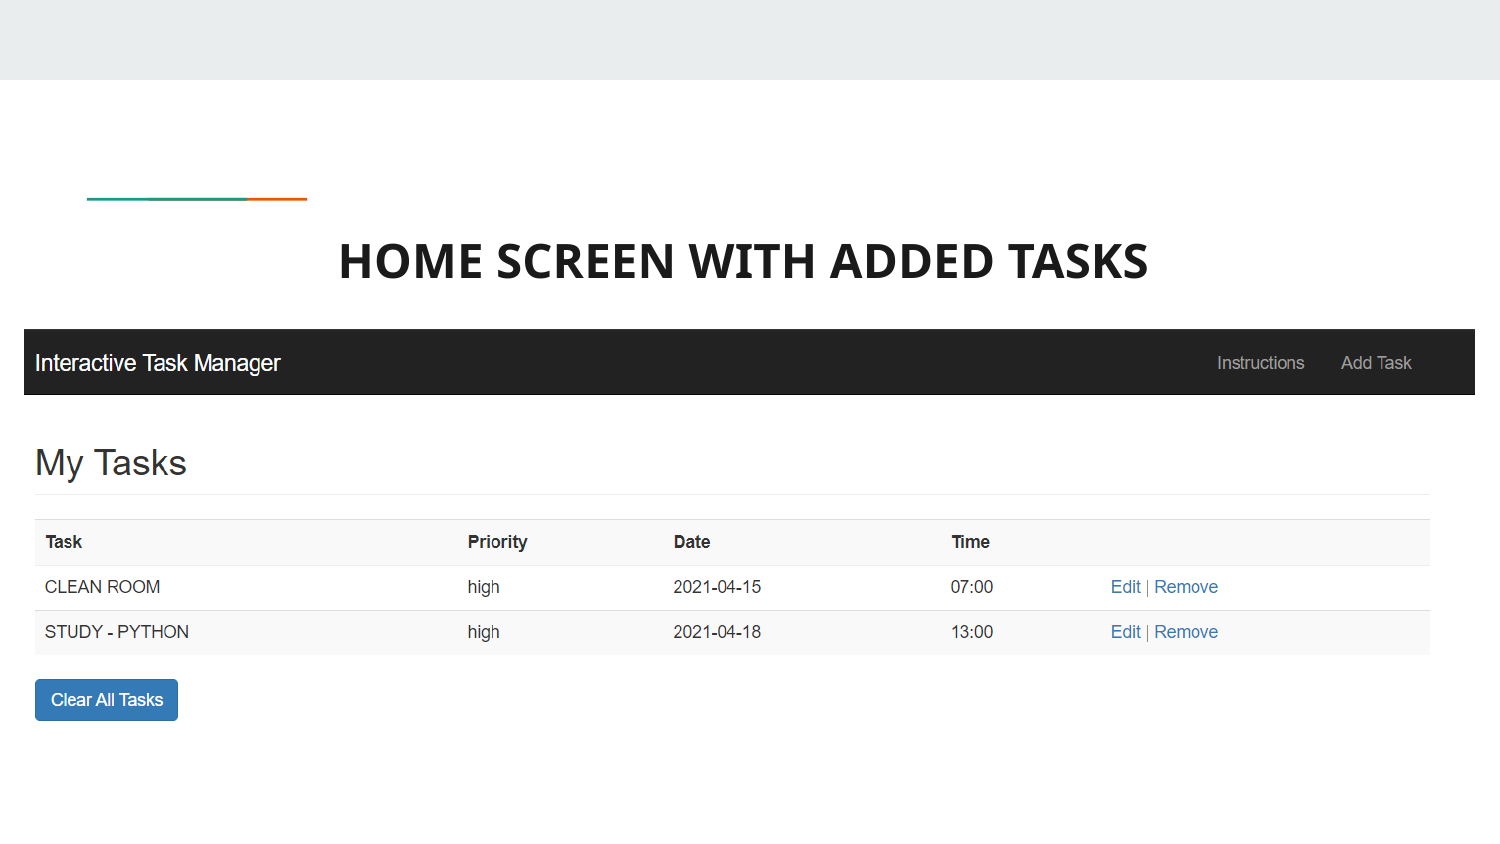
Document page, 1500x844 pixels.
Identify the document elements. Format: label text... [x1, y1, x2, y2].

picture [24, 328, 1476, 755]
title HOME SCREEN WITH ADDED TASKS [119, 216, 1381, 305]
